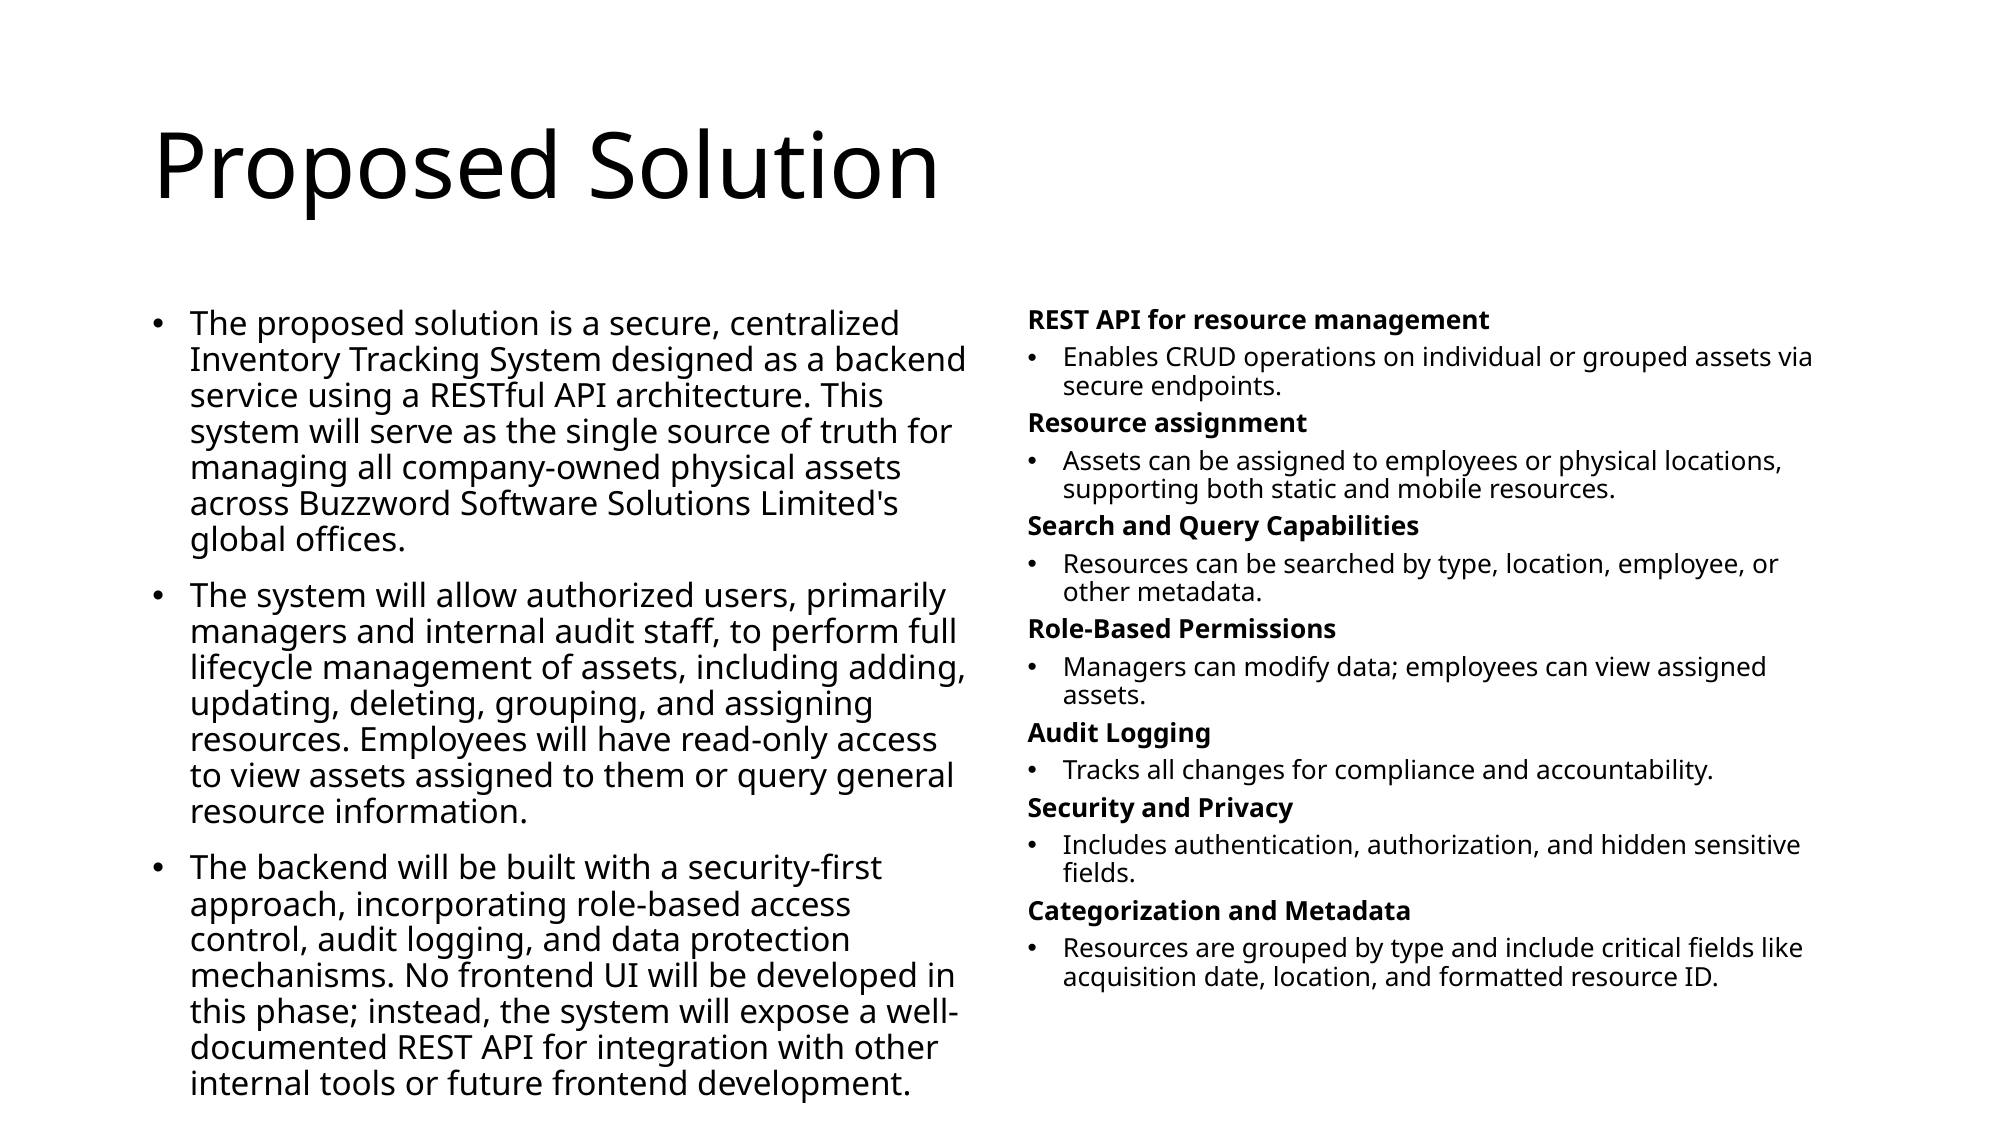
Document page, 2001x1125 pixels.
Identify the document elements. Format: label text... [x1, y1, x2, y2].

list The proposed solution is a secure, centralized Inventory Tracking System designed as a backend service using a RESTful API architecture. This system will serve as the single source of truth for managing all company-owned physical assets across Buzzword Software Solutions Limited's global offices. The system will allow authorized users, primarily managers and internal audit staff, to perform full lifecycle management of assets, including adding, updating, deleting, grouping, and assigning resources. Employees will have read-only access to view assets assigned to them or query general resource information. The backend will be built with a security-first approach, incorporating role-based access control, audit logging, and data protection mechanisms. No frontend UI will be developed in this phase; instead, the system will expose a well-documented REST API for integration with other internal tools or future frontend development. [137, 299, 988, 1014]
title Proposed Solution [137, 59, 1863, 278]
list REST API for resource management Enables CRUD operations on individual or grouped assets via secure endpoints. Resource assignment Assets can be assigned to employees or physical locations, supporting both static and mobile resources. Search and Query Capabilities Resources can be searched by type, location, employee, or other metadata. Role-Based Permissions Managers can modify data; employees can view assigned assets. Audit Logging Tracks all changes for compliance and accountability. Security and Privacy Includes authentication, authorization, and hidden sensitive fields. Categorization and Metadata Resources are grouped by type and include critical fields like acquisition date, location, and formatted resource ID. [1012, 299, 1863, 1014]
